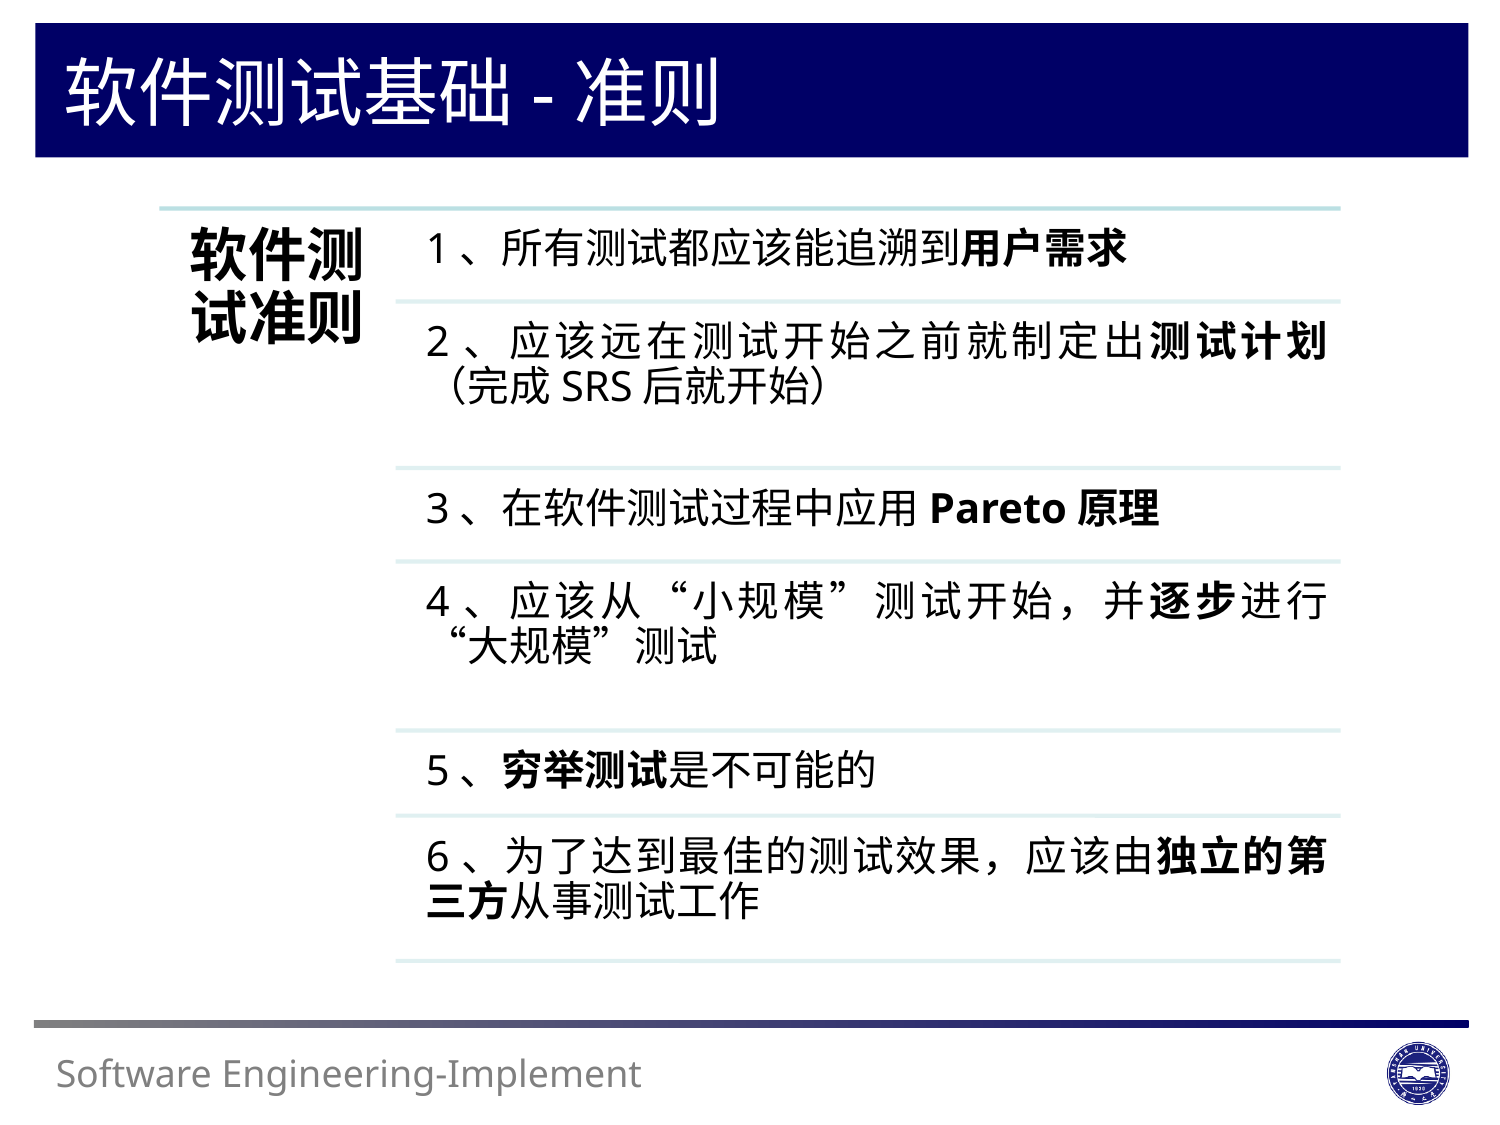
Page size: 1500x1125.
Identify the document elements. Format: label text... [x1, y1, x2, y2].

picture [1375, 1039, 1461, 1110]
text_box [159, 207, 1341, 969]
text_box 软件测试基础-准则 [48, 38, 1371, 149]
